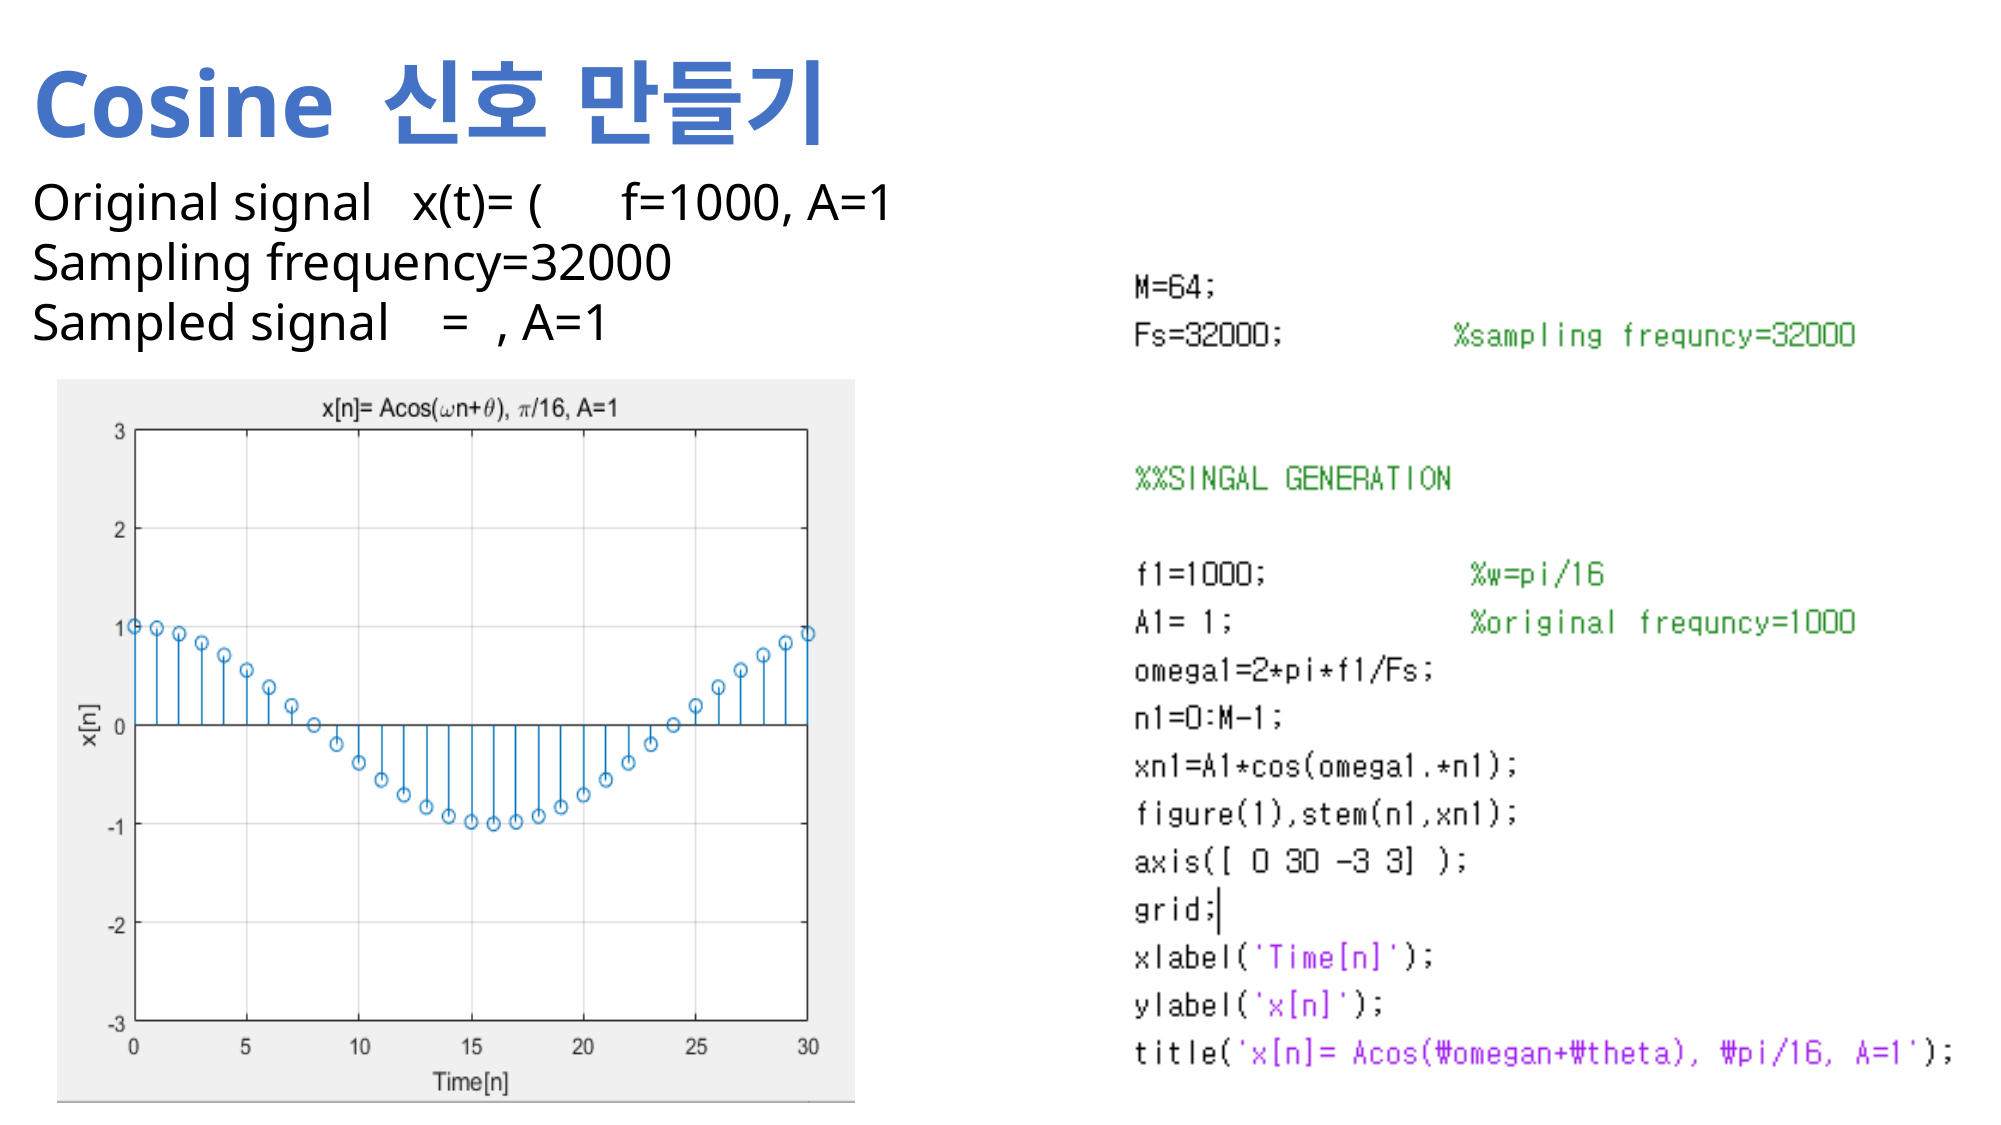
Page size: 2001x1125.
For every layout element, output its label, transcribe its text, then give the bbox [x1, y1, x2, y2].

picture [1108, 268, 1982, 1103]
picture [57, 379, 855, 1103]
text_box Cosine 신호 만들기 [17, 38, 959, 163]
